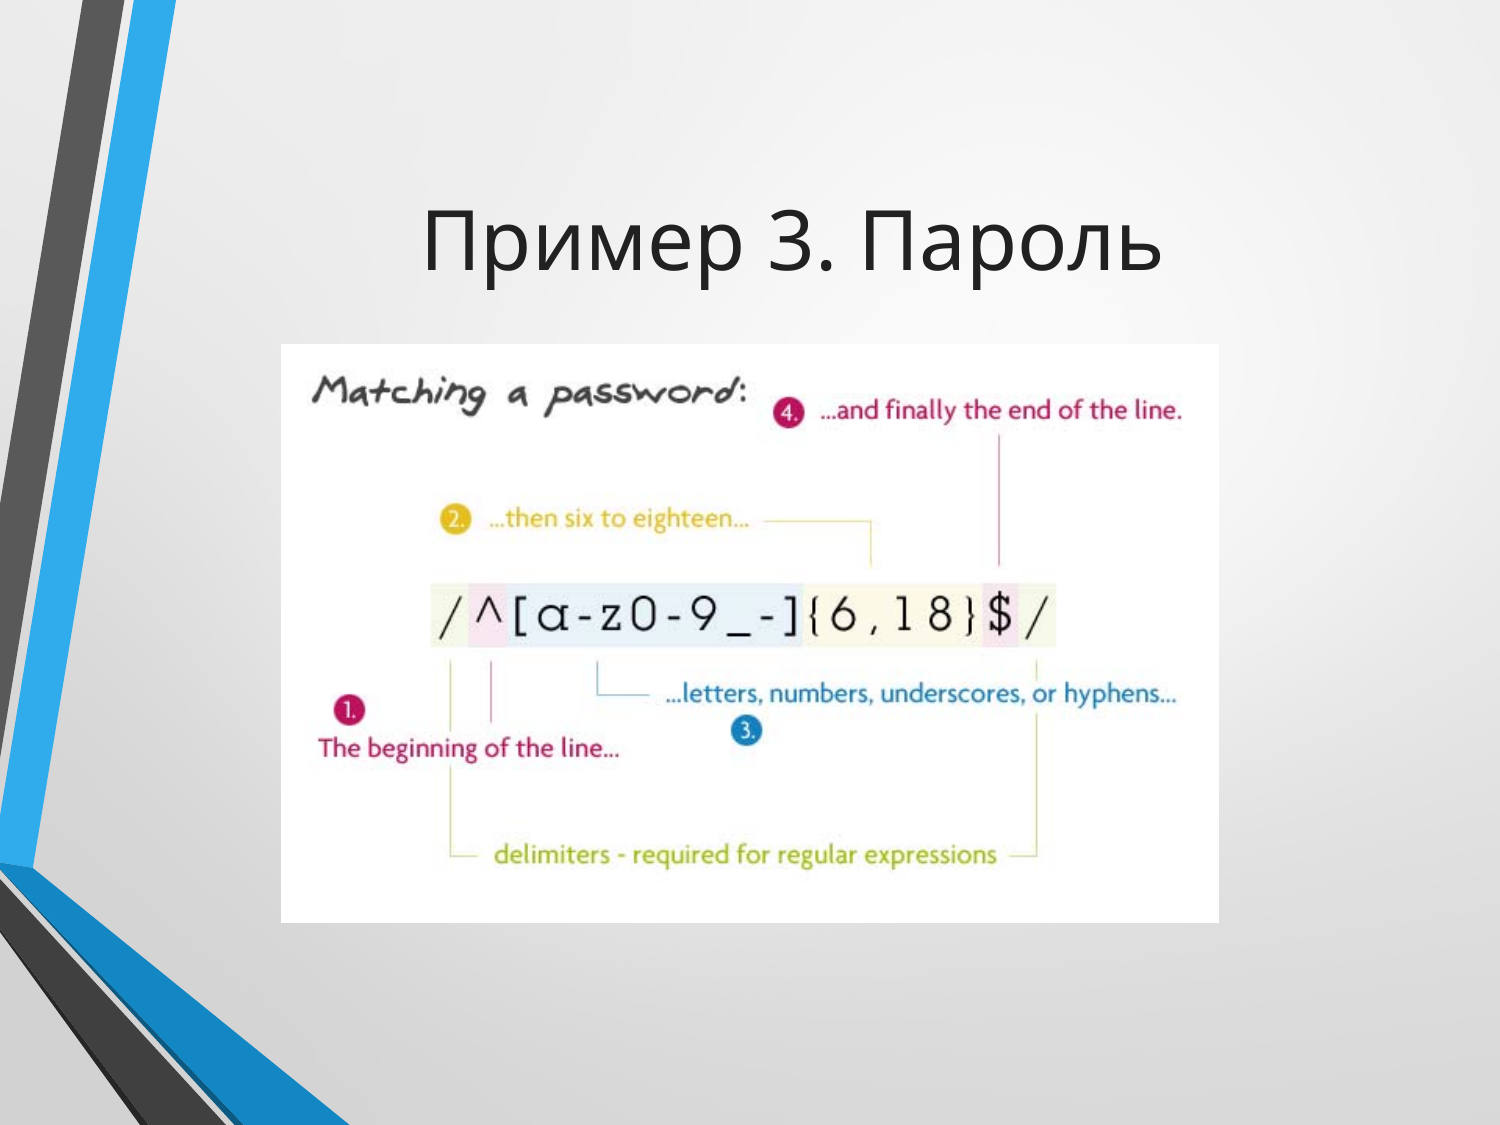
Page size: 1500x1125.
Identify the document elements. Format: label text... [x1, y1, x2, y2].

title Пример 3. Пароль [161, 75, 1425, 400]
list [281, 344, 1219, 923]
